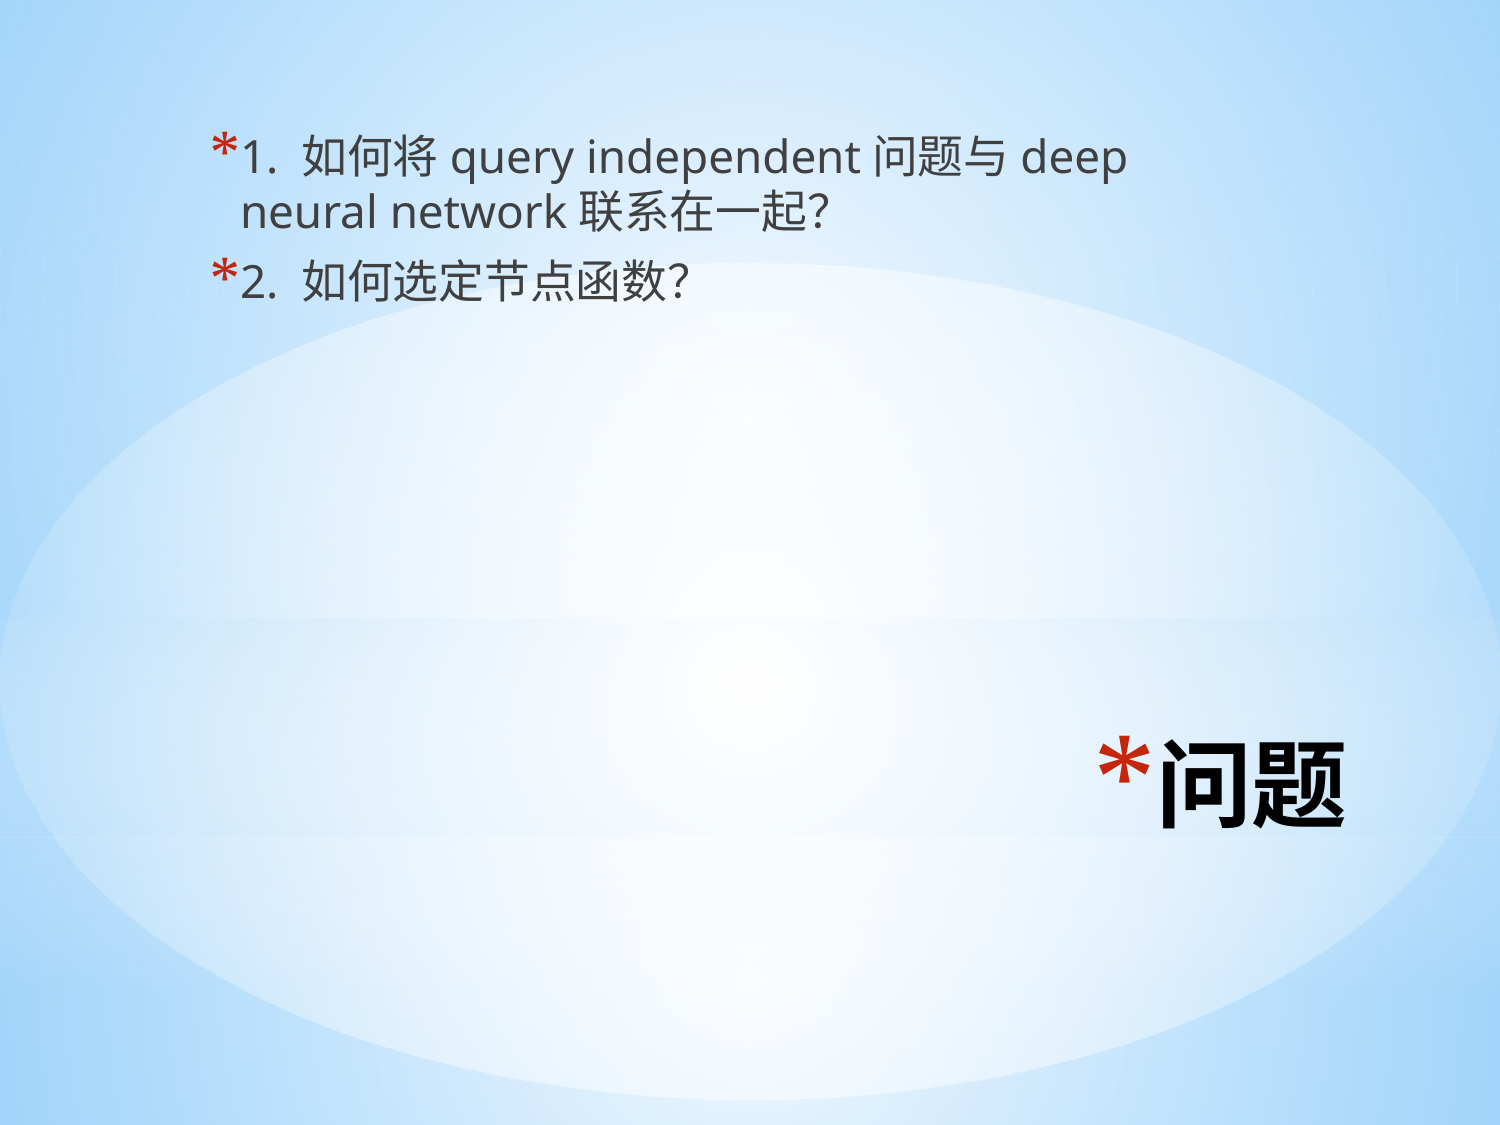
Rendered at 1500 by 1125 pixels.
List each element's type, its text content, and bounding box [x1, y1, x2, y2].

list 1. 如何将query independent问题与deep neural network联系在一起？ 2. 如何选定节点函数？ [187, 120, 1238, 690]
title 问题 [294, 717, 1363, 905]
